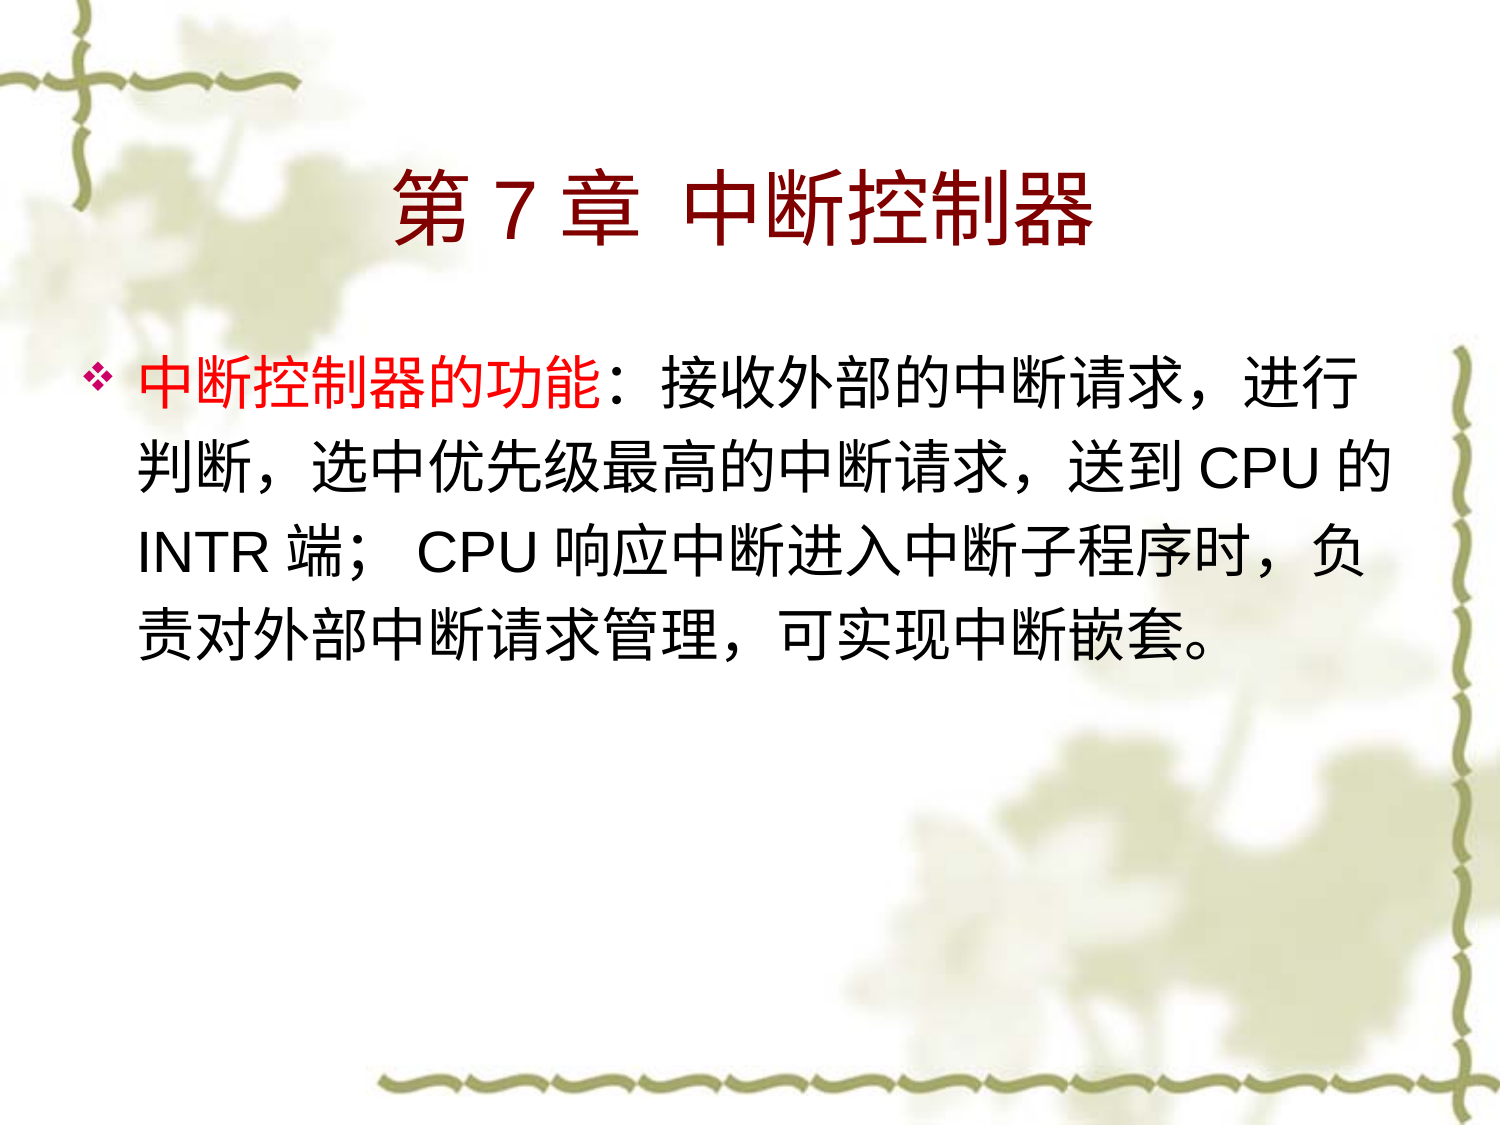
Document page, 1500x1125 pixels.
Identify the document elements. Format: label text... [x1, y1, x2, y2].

title 第7章 中断控制器 [75, 112, 1411, 300]
slide_number 2 [1118, 1039, 1495, 1118]
list 中断控制器的功能：接收外部的中断请求，进行判断，选中优先级最高的中断请求，送到CPU的INTR端；CPU响应中断进入中断子程序时，负责对外部中断请求管理，可实现中断嵌套。 [64, 324, 1424, 963]
picture [0, 0, 1500, 1125]
